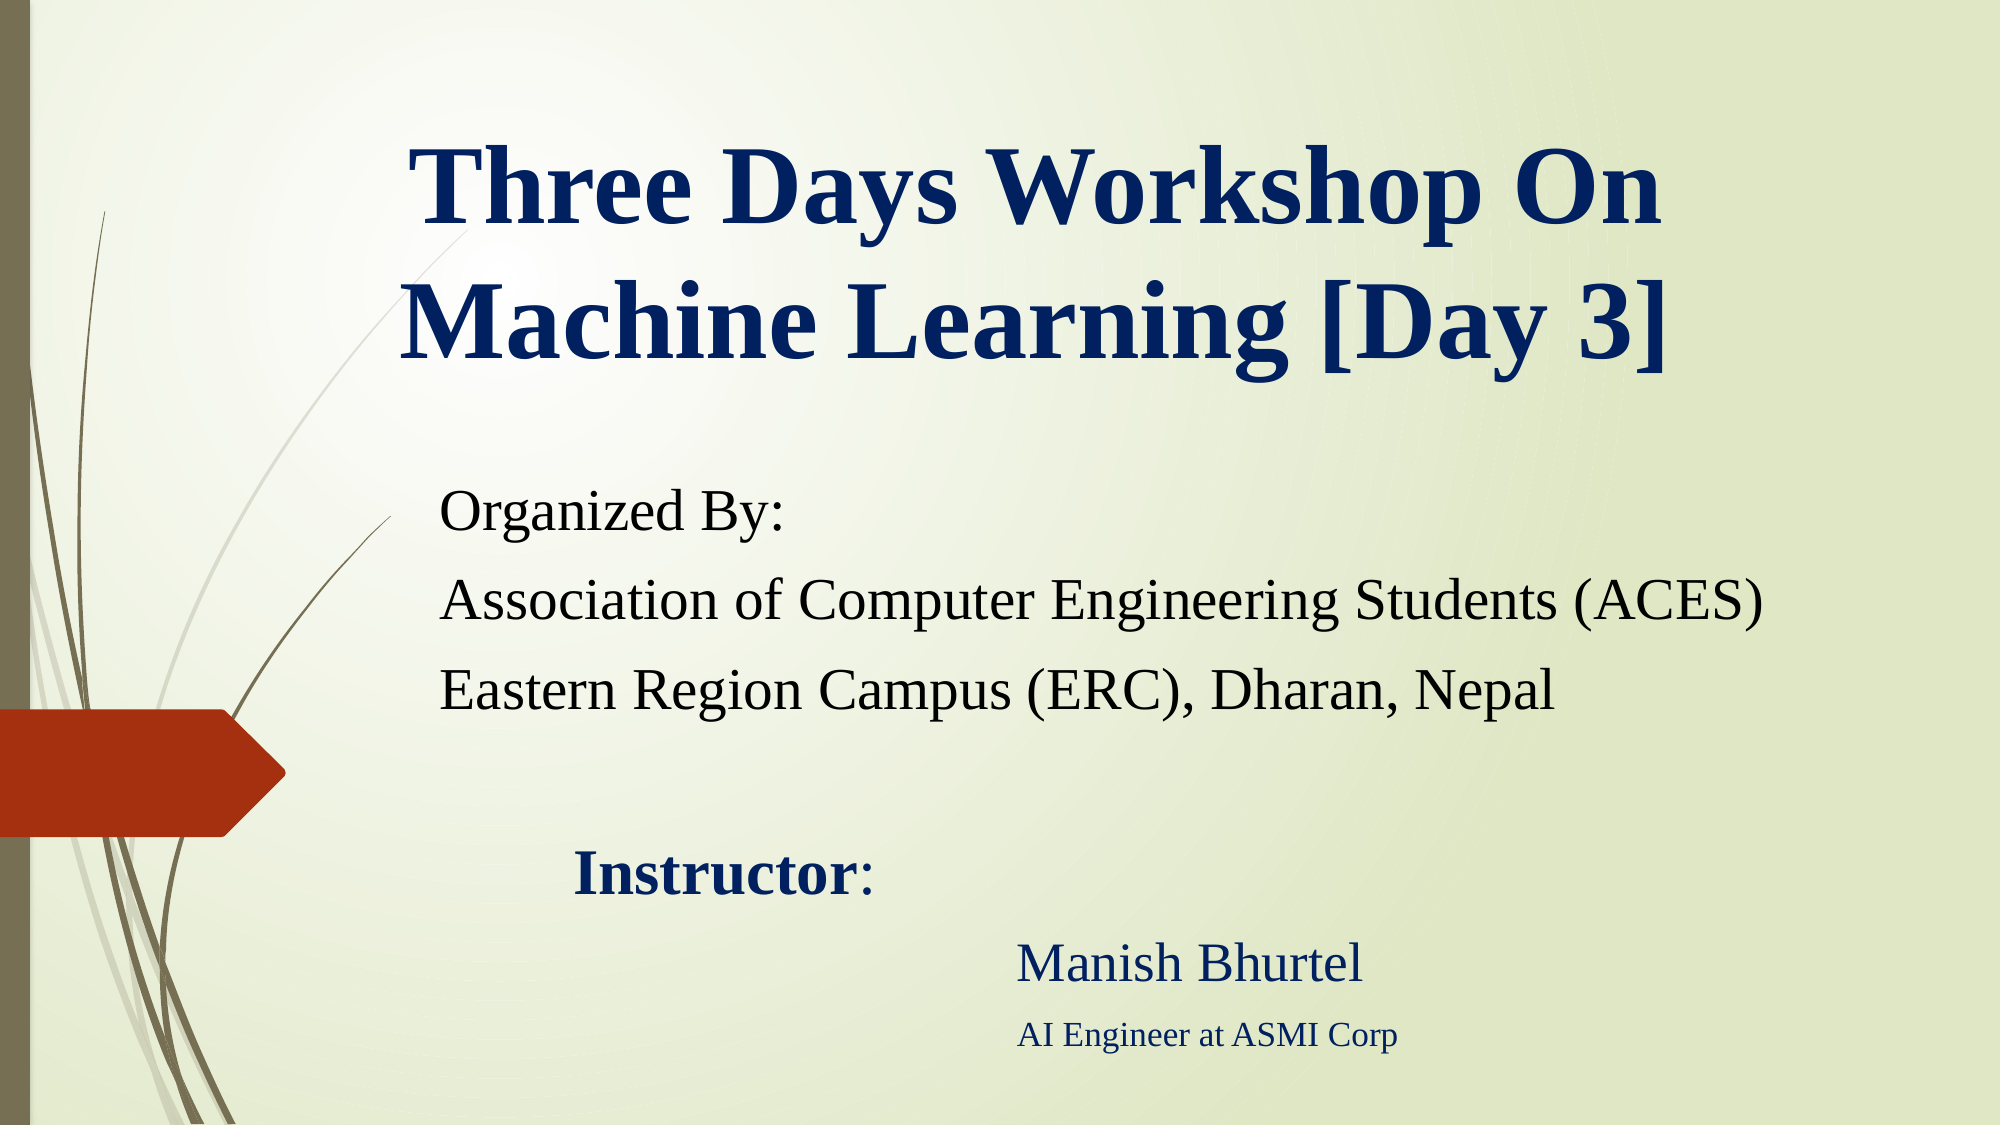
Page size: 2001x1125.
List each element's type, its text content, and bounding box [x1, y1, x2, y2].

subtitle Organized By: Association of Computer Engineering Students (ACES) Eastern Region Campus (ERC), Dharan, Nepal Instructor: Manish Bhurtel AI Engineer at ASMI Corp [424, 463, 2000, 1077]
title Three Days Workshop On Machine Learning [Day 3] [345, 100, 1727, 390]
